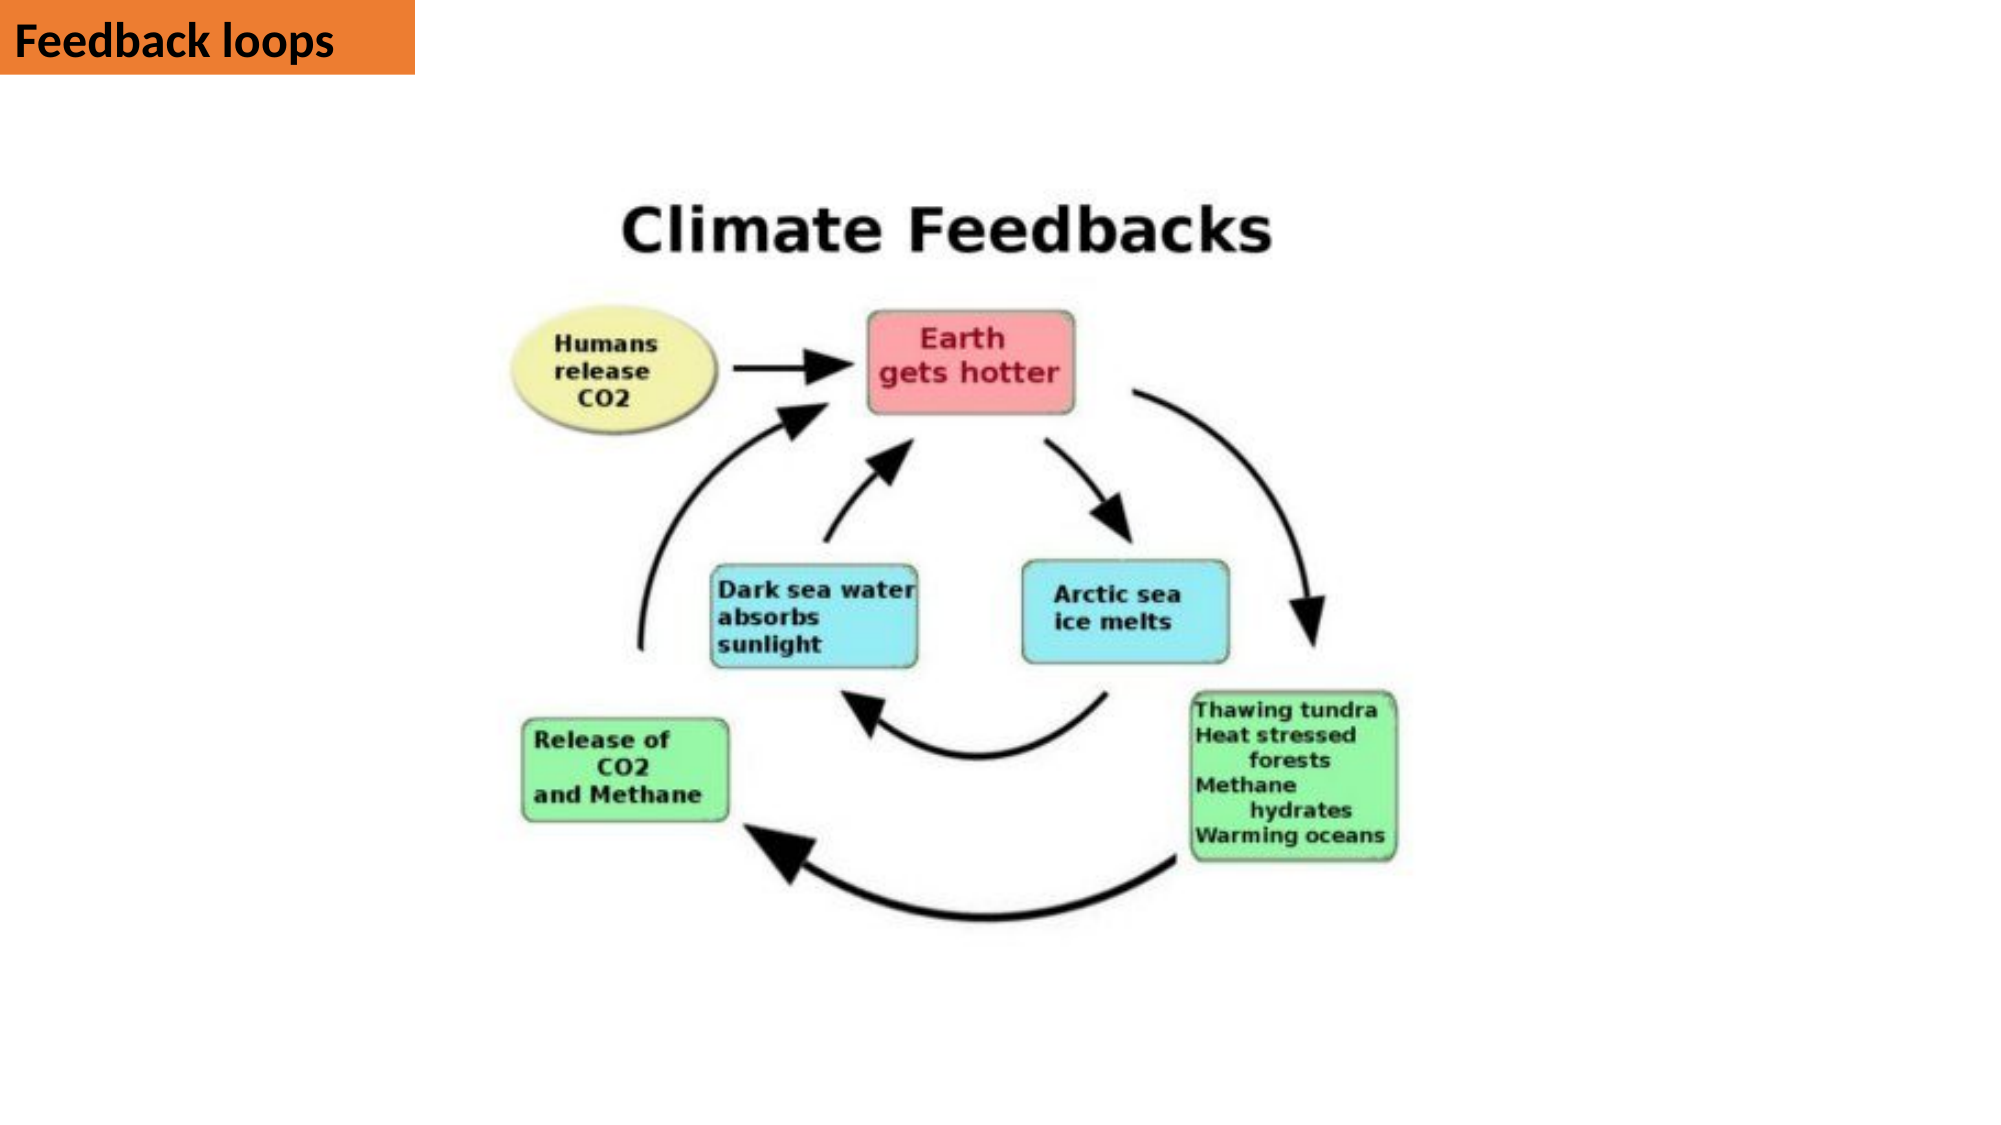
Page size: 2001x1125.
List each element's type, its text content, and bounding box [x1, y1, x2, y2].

text_box Feedback loops [0, 0, 415, 75]
picture [464, 172, 1455, 953]
